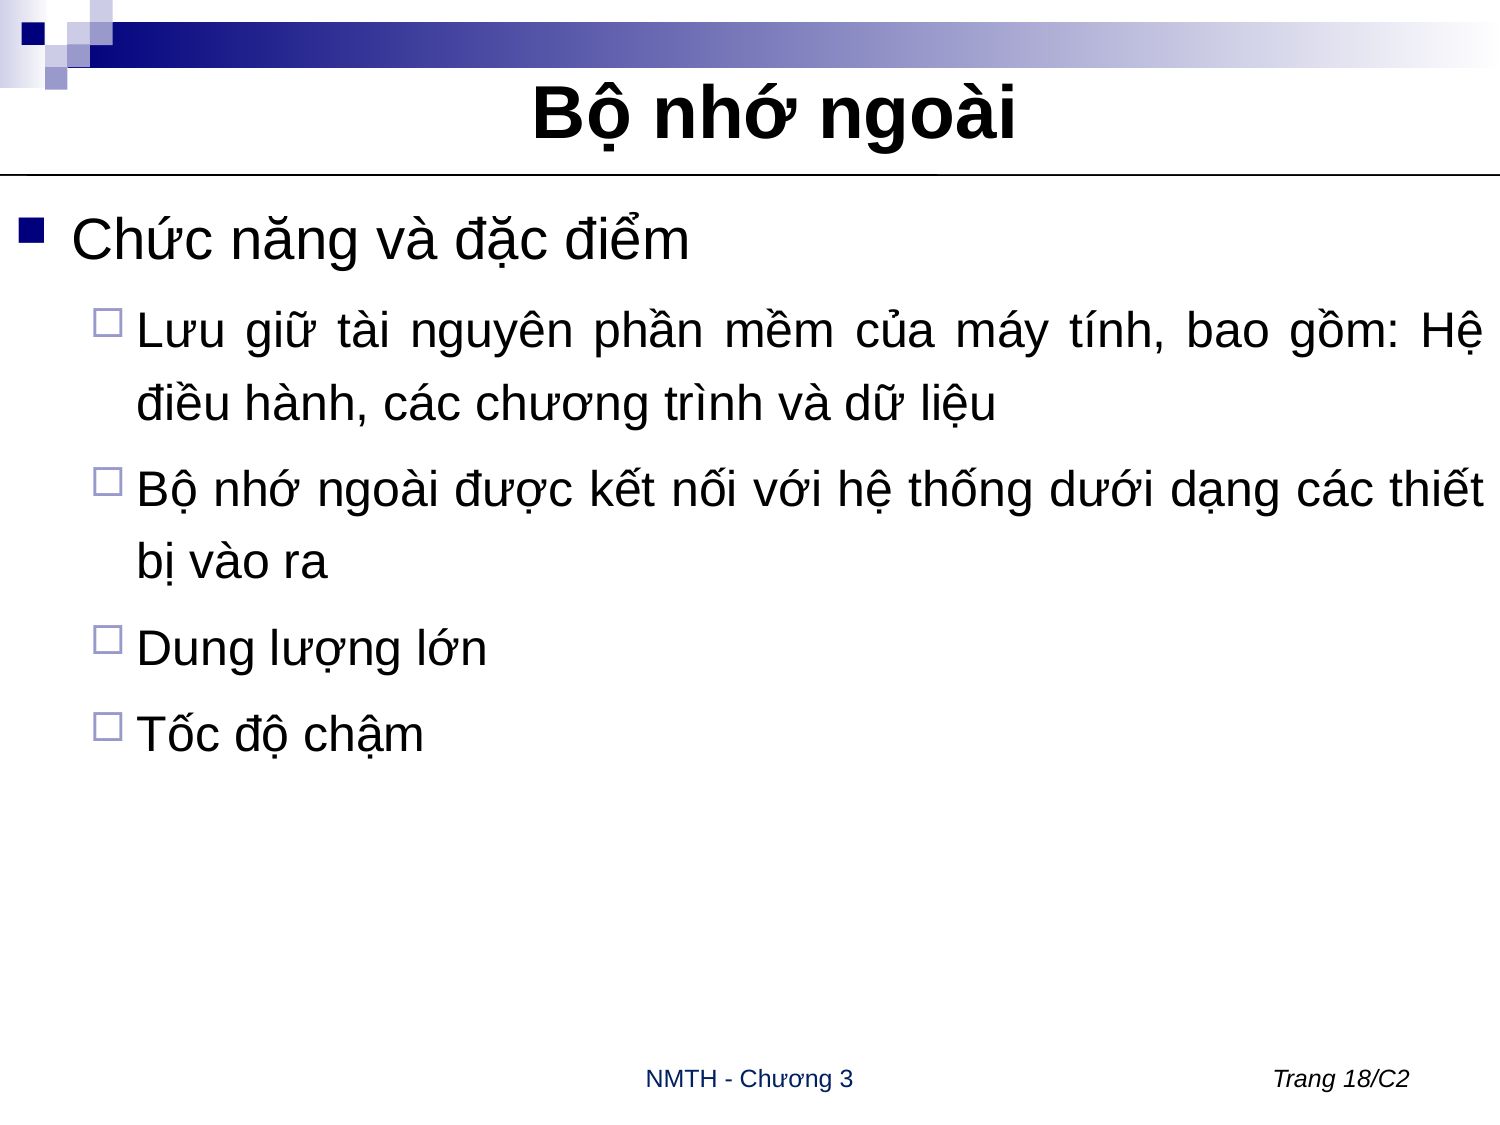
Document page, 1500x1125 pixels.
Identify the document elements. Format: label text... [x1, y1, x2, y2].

list Chức năng và đặc điểm Lưu giữ tài nguyên phần mềm của máy tính, bao gồm: Hệ điều hành, các chương trình và dữ liệu Bộ nhớ ngoài được kết nối với hệ thống dưới dạng các thiết bị vào ra Dung lượng lớn Tốc độ chậm [0, 179, 1500, 1101]
title Bộ nhớ ngoài [50, 37, 1500, 179]
slide_number Trang 18/C2 [1074, 1025, 1425, 1100]
footer NMTH - Chương 3 [512, 1025, 988, 1100]
